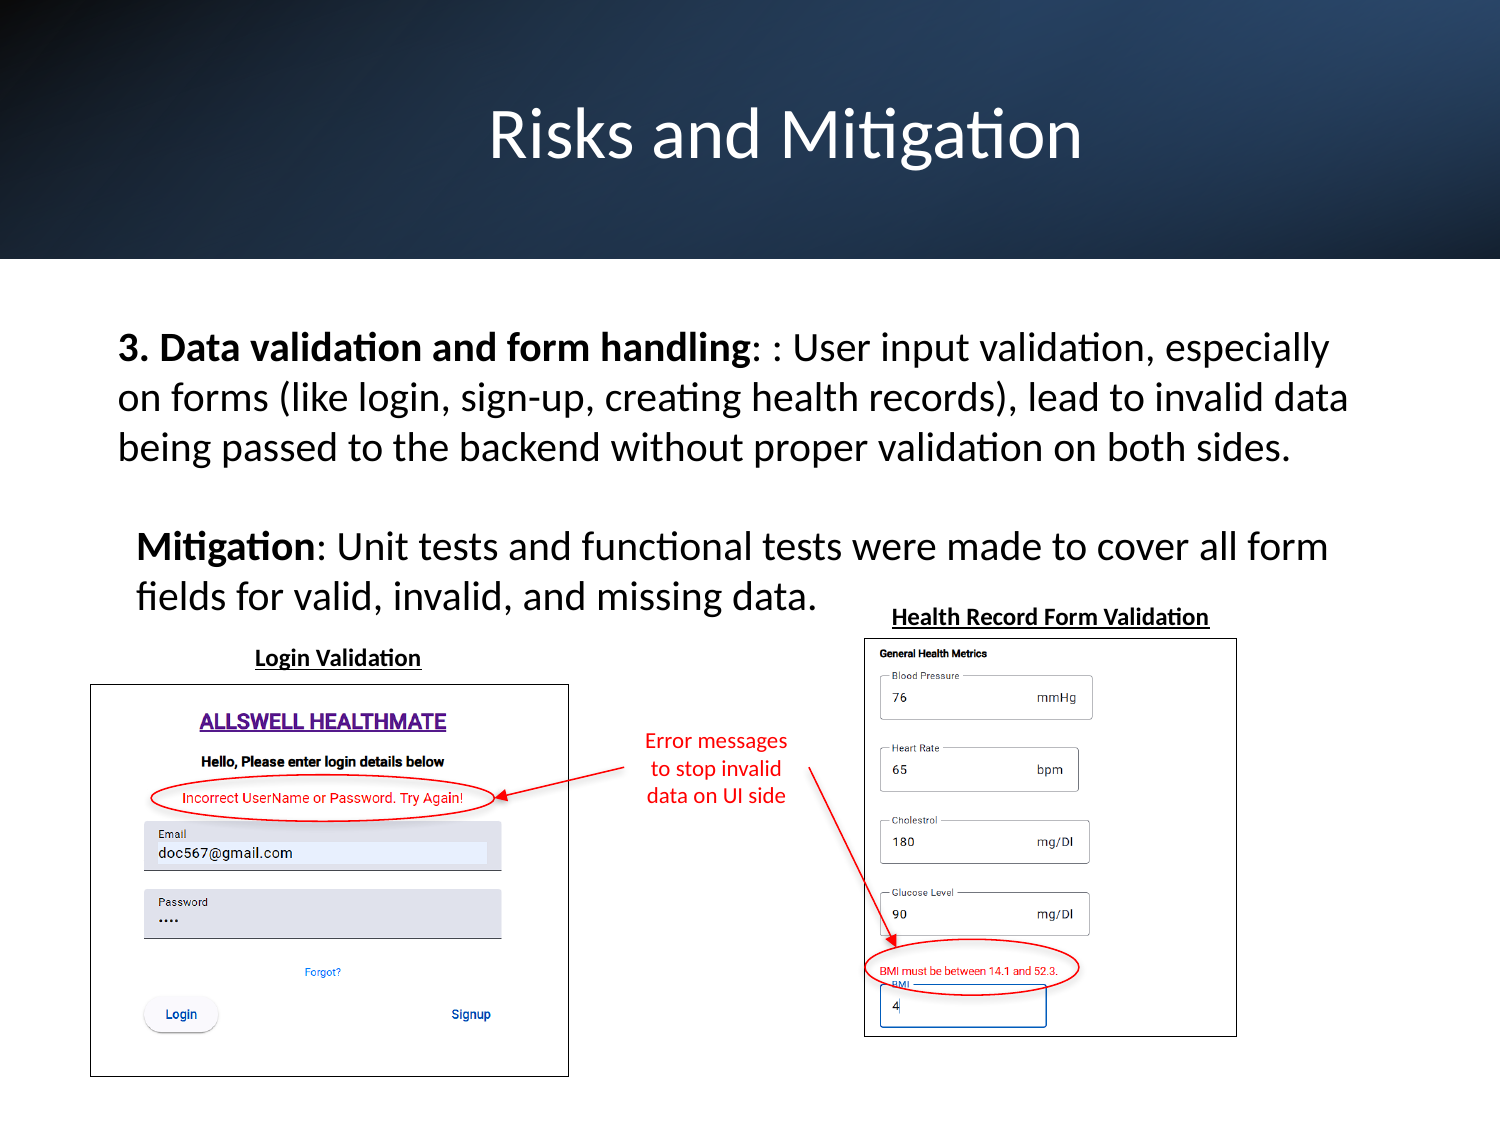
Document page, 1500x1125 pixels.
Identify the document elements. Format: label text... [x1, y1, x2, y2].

text_box [0, 261, 1500, 1125]
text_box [494, 767, 625, 799]
text_box Mitigation: Unit tests and functional tests were made to cover all form fields for valid, invalid, and missing data. [121, 511, 1395, 627]
text_box [0, 0, 1500, 261]
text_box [808, 767, 897, 948]
picture [864, 638, 1237, 1038]
text_box Health Record Form Validation [877, 593, 1225, 637]
text_box Error messages to stop invalid data on UI side [624, 718, 809, 816]
text_box Login Validation [240, 634, 437, 680]
text_box 3. Data validation and form handling: : User input validation, especially on forms (like login, sign-up, creating health records), lead to invalid data being passed to the backend without proper validation on both sides. [102, 312, 1376, 477]
picture [89, 684, 569, 1078]
title Risks and Mitigation [168, 57, 1405, 202]
